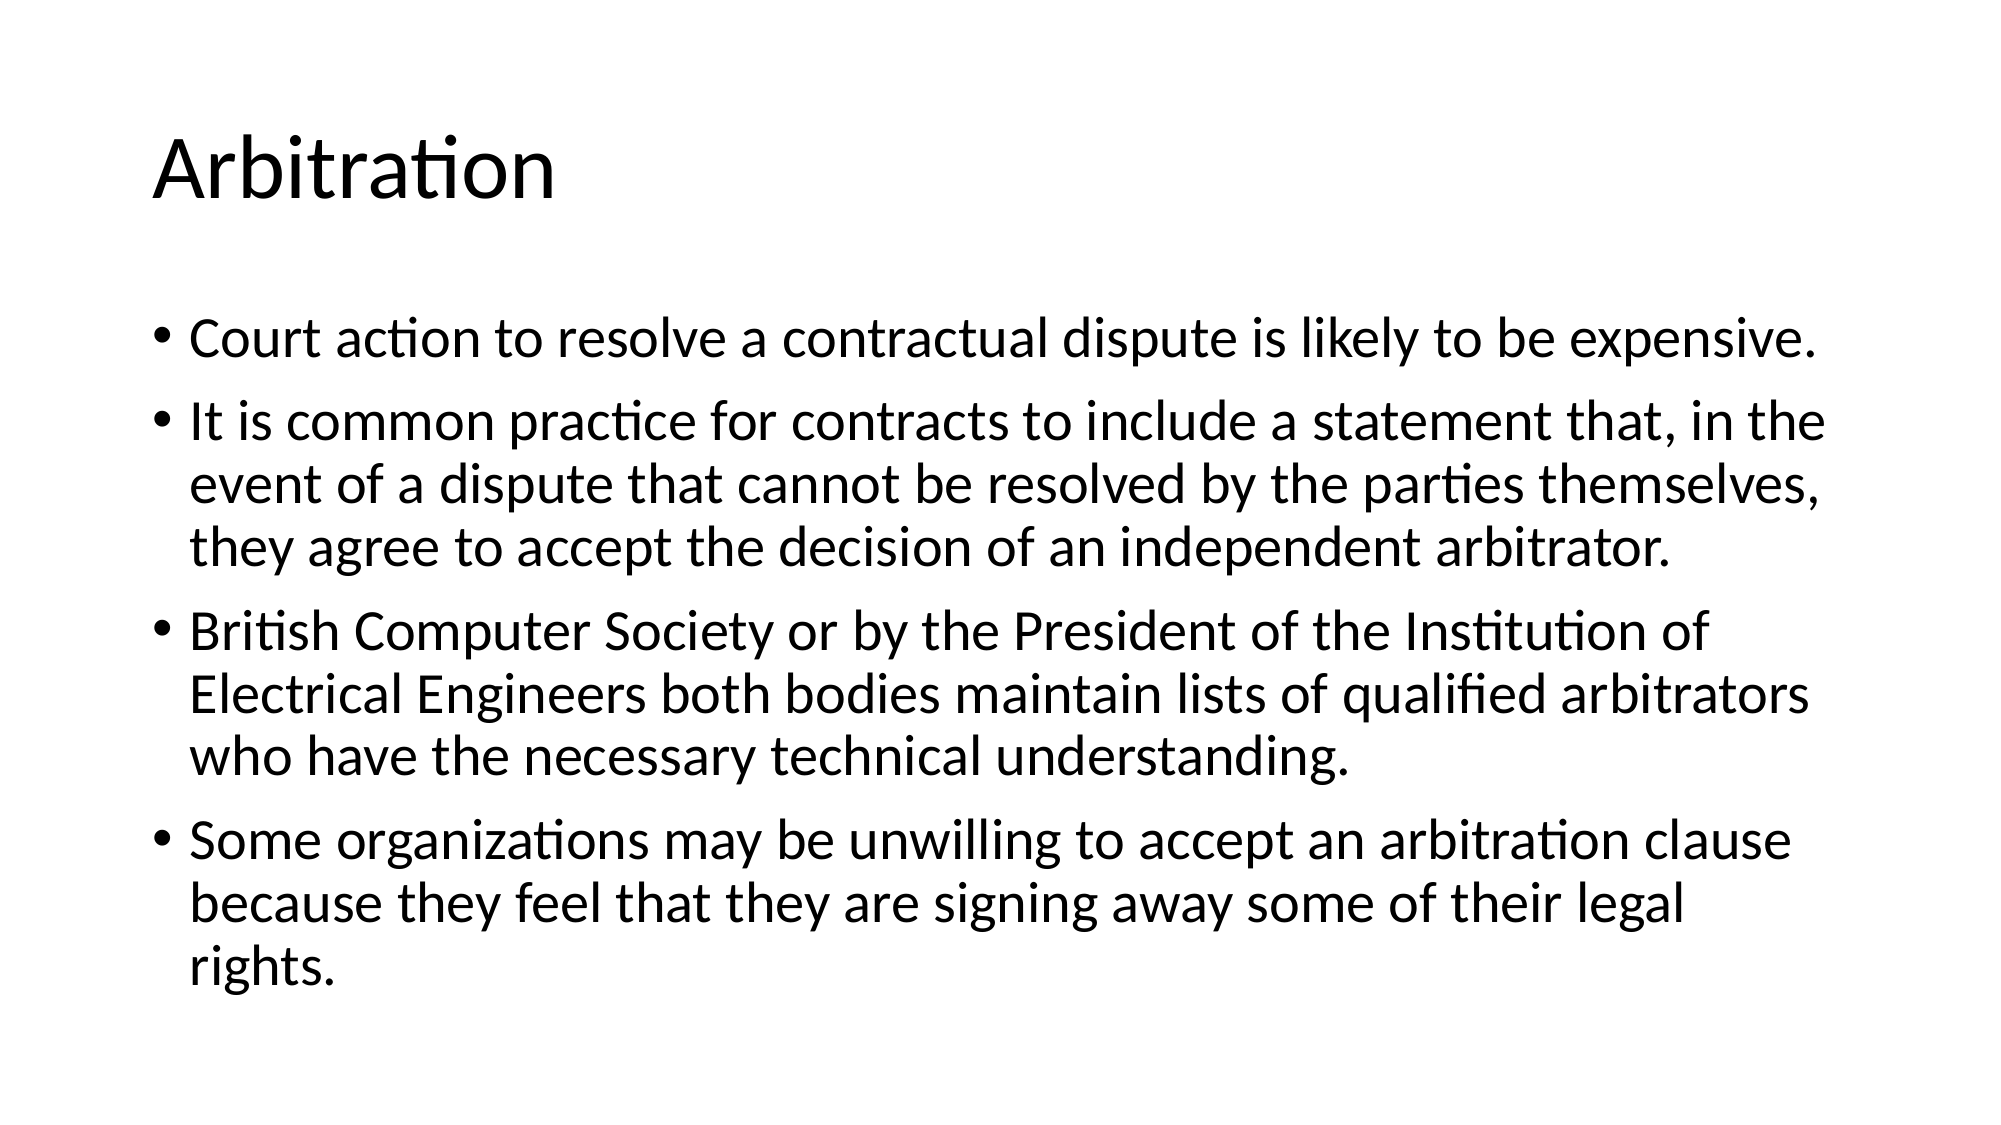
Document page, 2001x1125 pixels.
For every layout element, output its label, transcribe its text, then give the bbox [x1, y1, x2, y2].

title Arbitration [137, 59, 1863, 278]
list Court action to resolve a contractual dispute is likely to be expensive. It is common practice for contracts to include a statement that, in the event of a dispute that cannot be resolved by the parties themselves, they agree to accept the decision of an independent arbitrator. British Computer Society or by the President of the Institution of Electrical Engineers both bodies maintain lists of qualified arbitrators who have the necessary technical understanding. Some organizations may be unwilling to accept an arbitration clause because they feel that they are signing away some of their legal rights. [137, 299, 1863, 1014]
